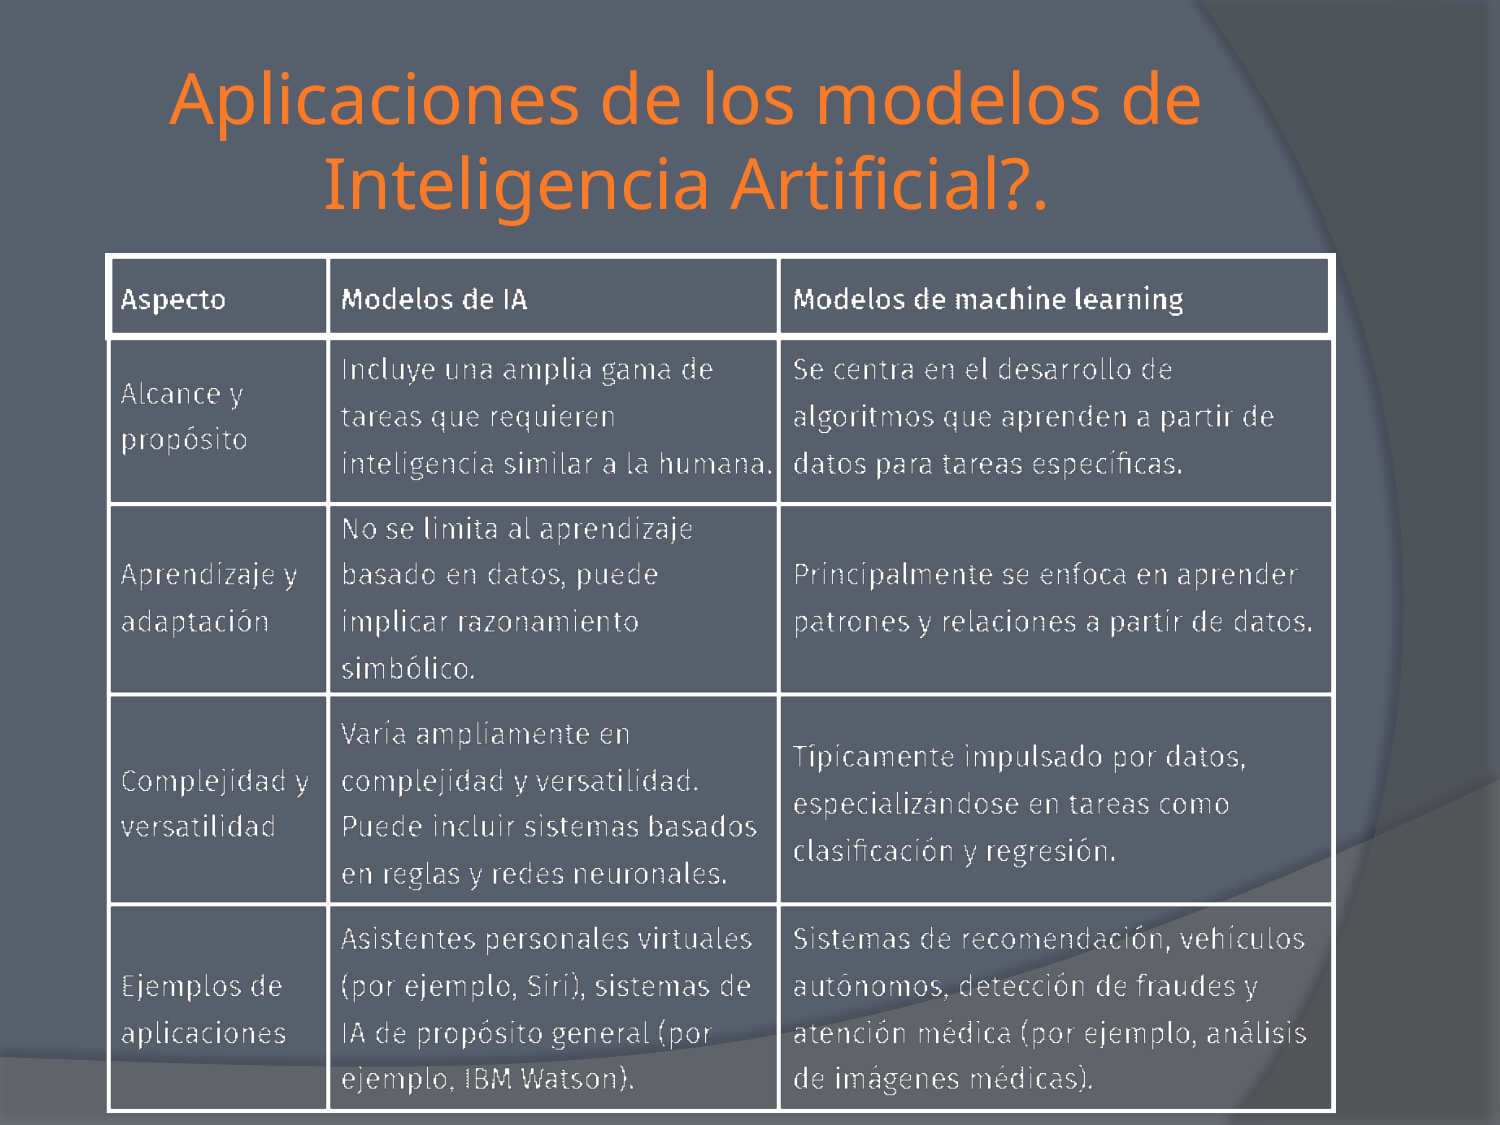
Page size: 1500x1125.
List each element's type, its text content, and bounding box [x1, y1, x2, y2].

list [105, 253, 1337, 1117]
title Aplicaciones de los modelos de Inteligencia Artificial?. [75, 45, 1300, 233]
